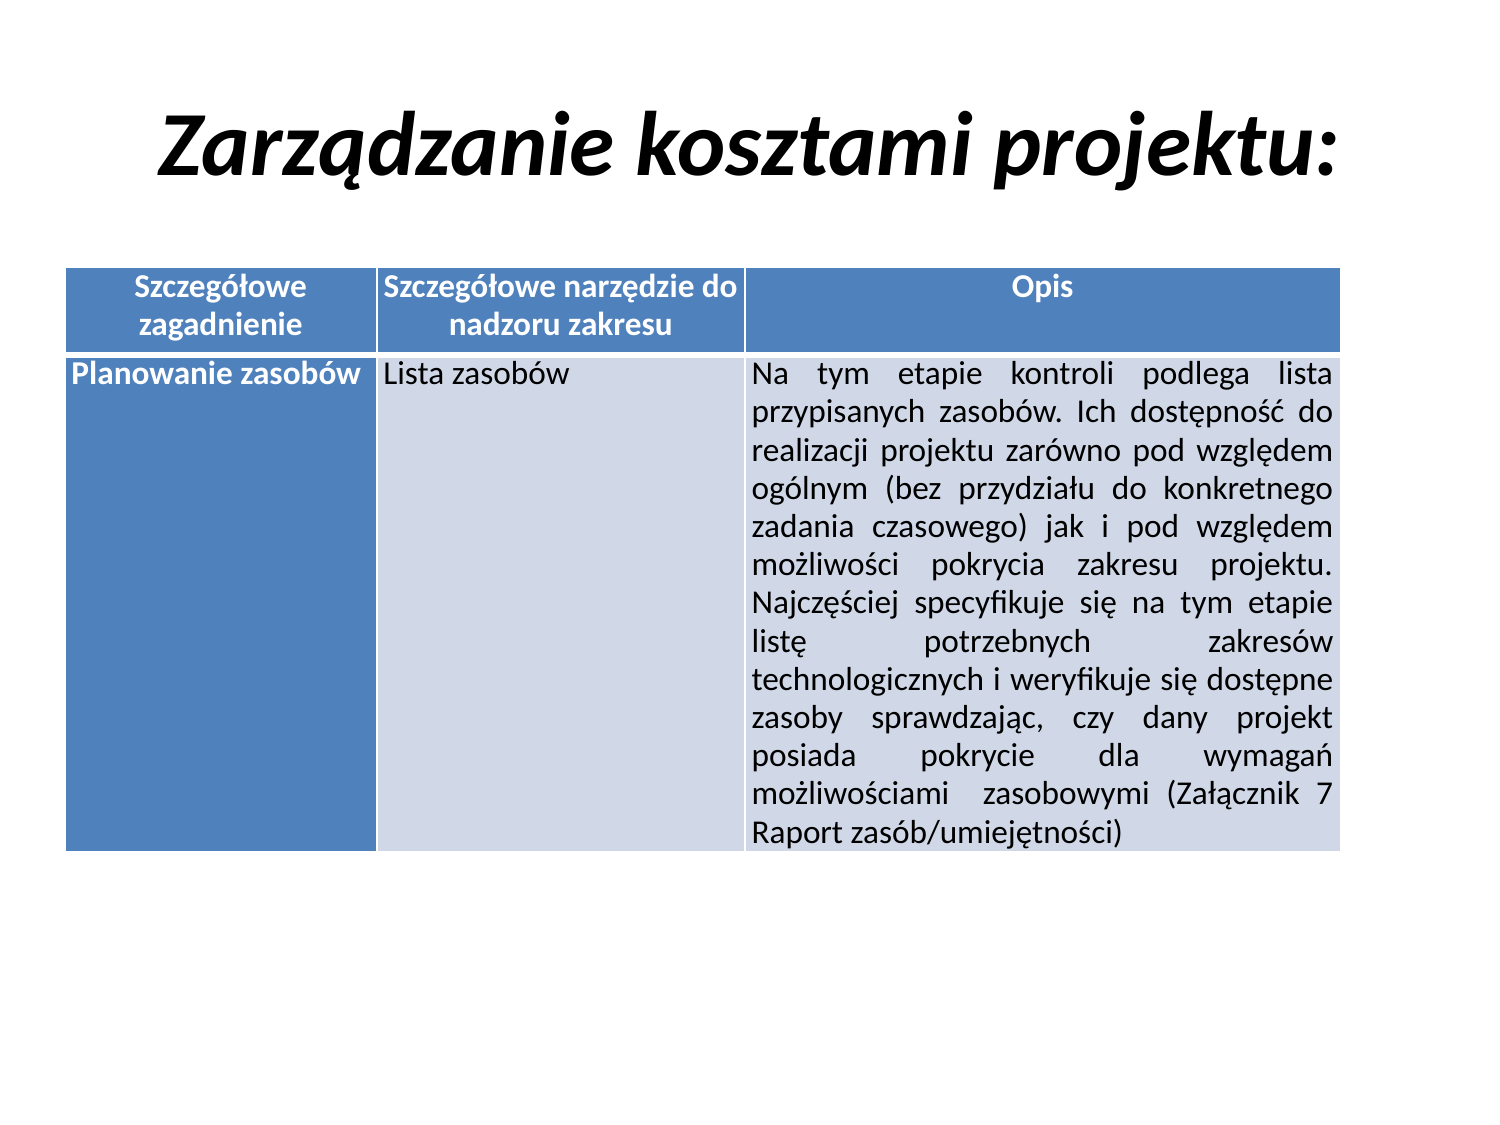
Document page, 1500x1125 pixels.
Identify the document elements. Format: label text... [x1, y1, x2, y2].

table_cell Planowanie zasobów [66, 358, 376, 851]
title Zarządzanie kosztami projektu: [75, 45, 1425, 233]
table_cell Na tym etapie kontroli podlega lista przypisanych zasobów. Ich dostępność do realizacji projektu zarówno pod względem ogólnym (bez przydziału do konkretnego zadania czasowego) jak i pod względem możliwości pokrycia zakresu projektu. Najczęściej specyfikuje się na tym etapie listę potrzebnych zakresów technologicznych i weryfikuje się dostępne zasoby sprawdzając, czy dany projekt posiada pokrycie dla wymagań możliwościami zasobowymi (Załącznik 7 Raport zasób/umiejętności) [746, 358, 1340, 851]
table_header Szczegółowe narzędzie do nadzoru zakresu [378, 268, 744, 352]
table_header Opis [746, 268, 1340, 352]
table_header Szczegółowe zagadnienie [66, 268, 376, 352]
table_cell Lista zasobów [378, 358, 744, 851]
